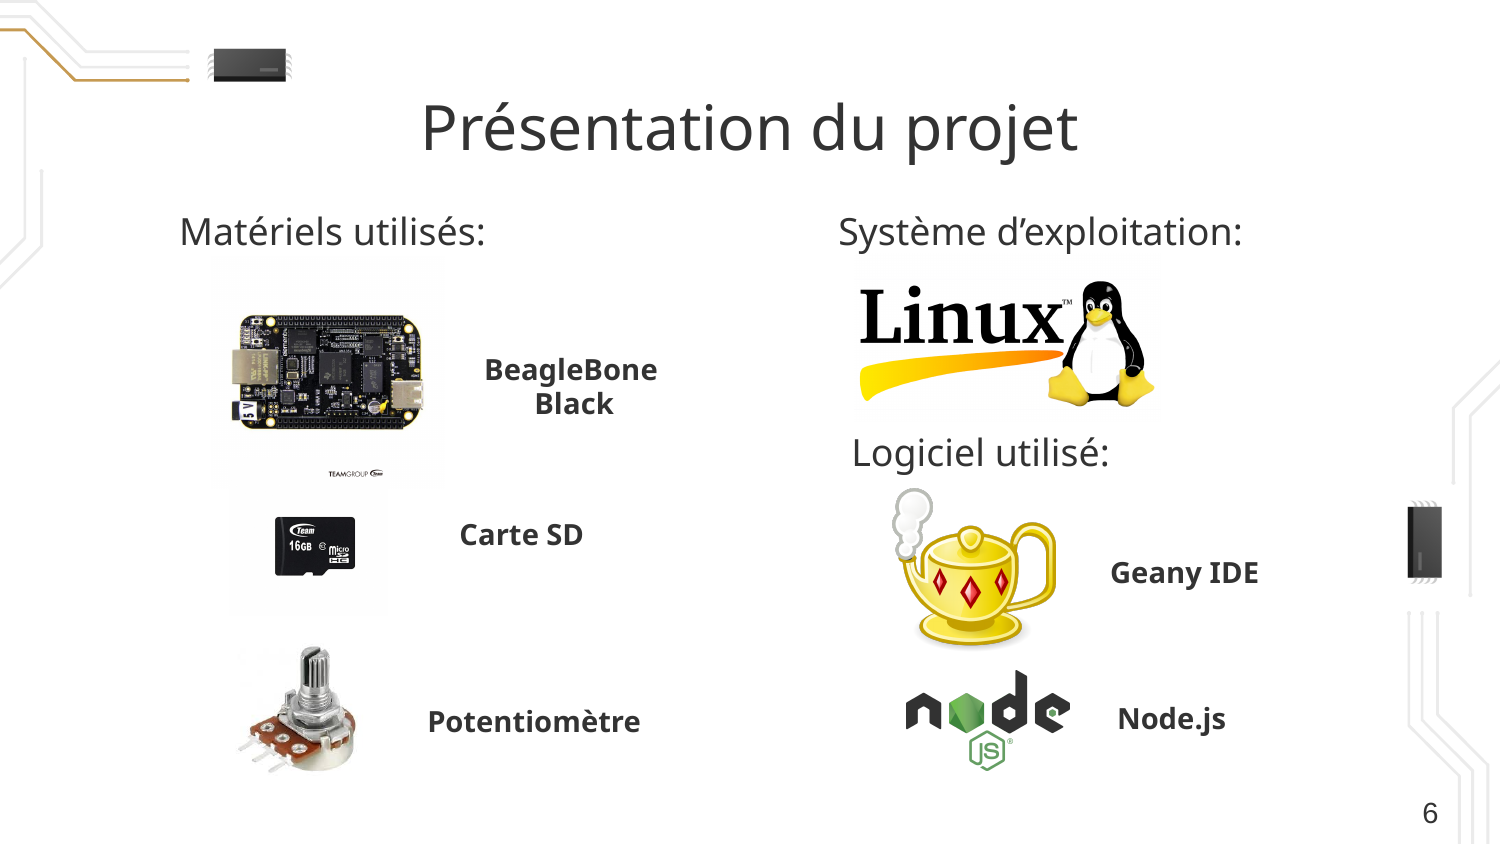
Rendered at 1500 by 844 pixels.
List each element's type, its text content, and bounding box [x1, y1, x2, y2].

text_box Système d’exploitation: [823, 206, 1409, 269]
subtitle BeagleBone Black [449, 335, 750, 398]
text_box Potentiomètre [388, 687, 693, 750]
picture [906, 670, 1071, 771]
picture [854, 252, 1161, 423]
text_box Carte SD [419, 500, 726, 563]
picture [211, 255, 445, 616]
picture [207, 48, 292, 72]
picture [1408, 501, 1442, 584]
text_box Logiciel utilisé: [836, 426, 1276, 489]
picture [892, 488, 1056, 653]
text_box Node.js [1077, 685, 1383, 747]
picture [229, 636, 383, 796]
text_box Geany IDE [1070, 539, 1376, 602]
subtitle Matériels utilisés: [164, 206, 603, 269]
text_box 6 [1395, 778, 1465, 844]
title Présentation du projet [118, 72, 1382, 167]
